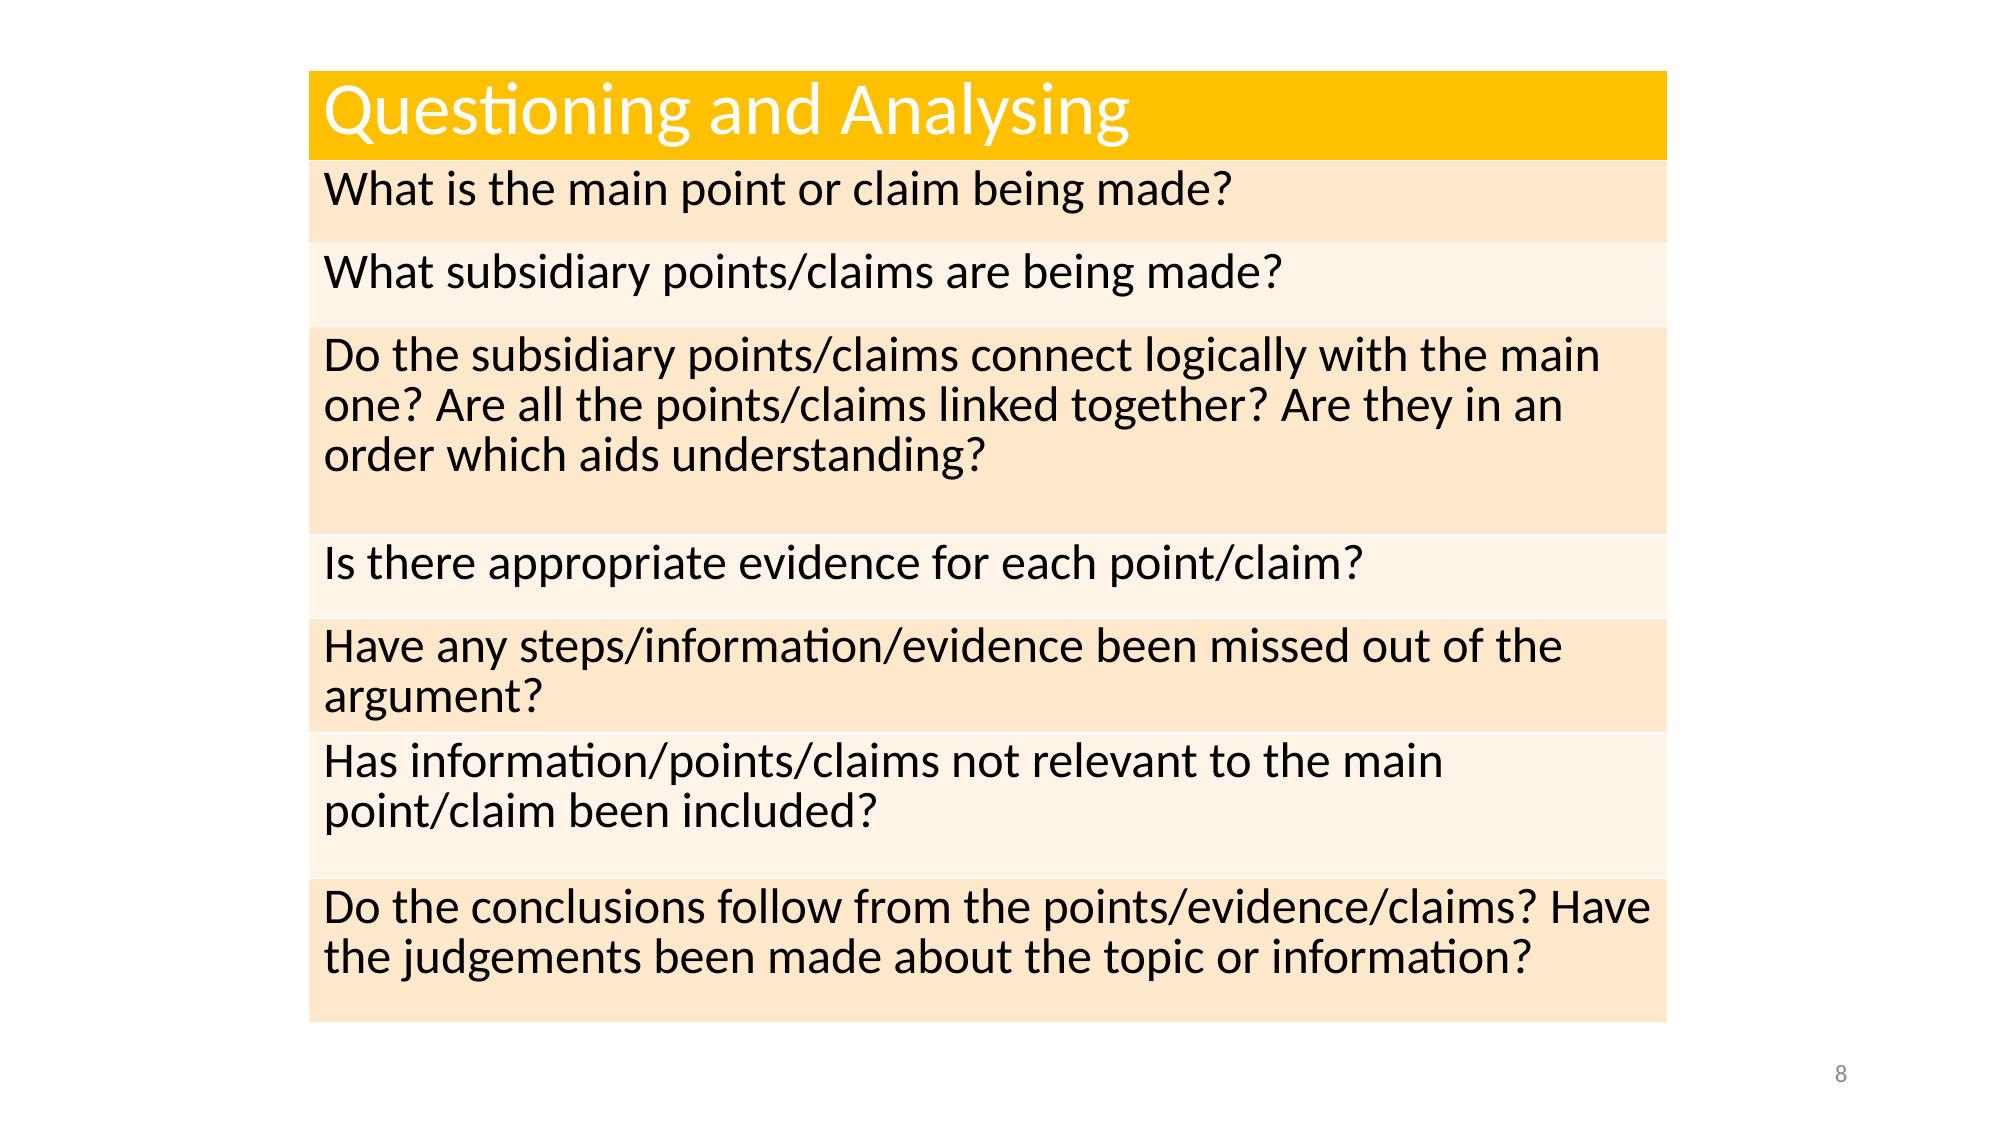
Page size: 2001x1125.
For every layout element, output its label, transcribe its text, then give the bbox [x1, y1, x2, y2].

table_cell What subsidiary points/claims are being made? [309, 244, 1667, 326]
slide_number 8 [1412, 1042, 1863, 1103]
table_cell Do the subsidiary points/claims connect logically with the main one? Are all the points/claims linked together? Are they in an order which aids understanding? [309, 327, 1667, 534]
table_cell Is there appropriate evidence for each point/claim? [309, 536, 1667, 617]
table_cell Has information/points/claims not relevant to the main point/claim been included? [309, 734, 1667, 877]
table_cell What is the main point or claim being made? [309, 161, 1667, 243]
table_header Questioning and Analysing [309, 71, 1667, 160]
table_cell Have any steps/information/evidence been missed out of the argument? [309, 619, 1667, 732]
table_cell Do the conclusions follow from the points/evidence/claims? Have the judgements been made about the topic or information? [309, 879, 1667, 1022]
